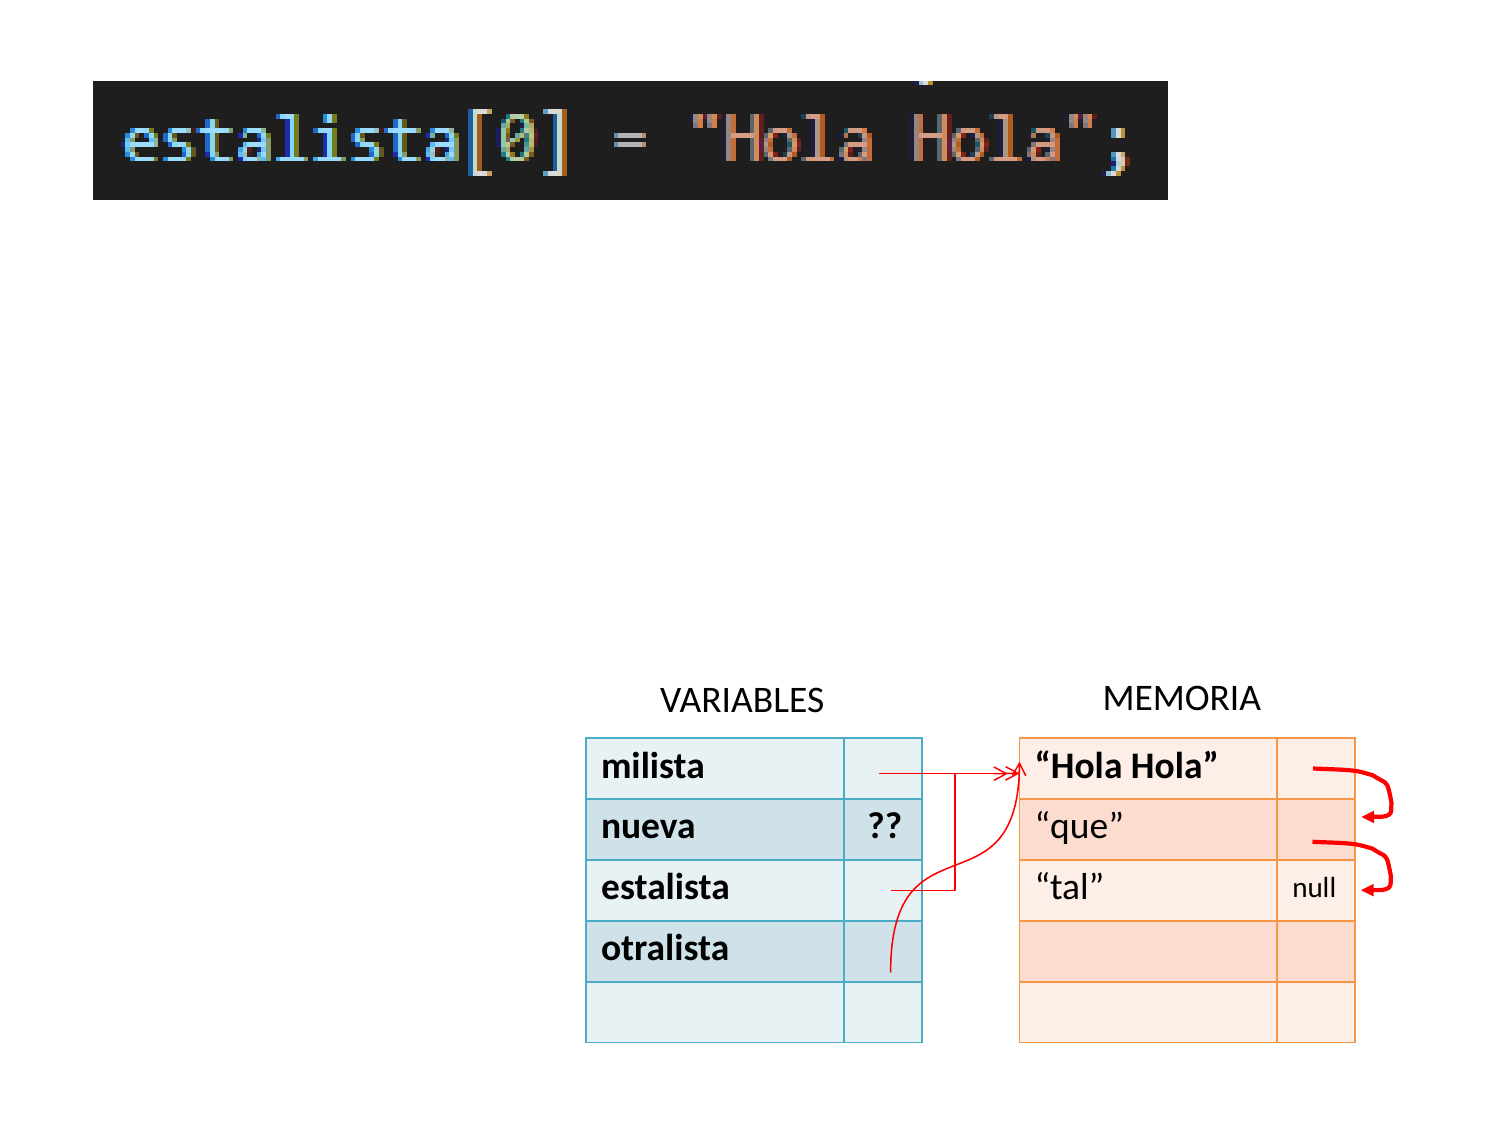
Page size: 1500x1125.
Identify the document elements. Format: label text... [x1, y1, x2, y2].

table_cell nueva [587, 800, 843, 859]
text_box [1312, 841, 1392, 897]
table_cell “que” [1027, 800, 1276, 859]
table_cell [845, 936, 921, 981]
table_cell [1278, 983, 1354, 1042]
picture [93, 81, 1168, 200]
table_cell [1020, 922, 1276, 981]
table_cell “tal” [1066, 861, 1276, 920]
table_header “Hola Hola” [1020, 739, 1276, 798]
table_cell [845, 983, 921, 1042]
table_header [1278, 739, 1354, 798]
table_cell [1020, 983, 1276, 1042]
table_cell ?? [845, 800, 883, 805]
text_box [1313, 767, 1393, 824]
table_cell [1278, 800, 1354, 859]
table_cell [1278, 922, 1354, 981]
table_cell estalista [587, 861, 843, 920]
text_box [890, 773, 1020, 801]
table_cell null [1278, 861, 1354, 920]
table_cell otralista [587, 922, 843, 981]
table_cell [587, 983, 843, 1042]
text_box MEMORIA [1088, 665, 1277, 726]
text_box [849, 802, 1061, 932]
text_box VARIABLES [645, 667, 840, 728]
table_header milista [587, 739, 843, 798]
table_header [845, 739, 921, 798]
